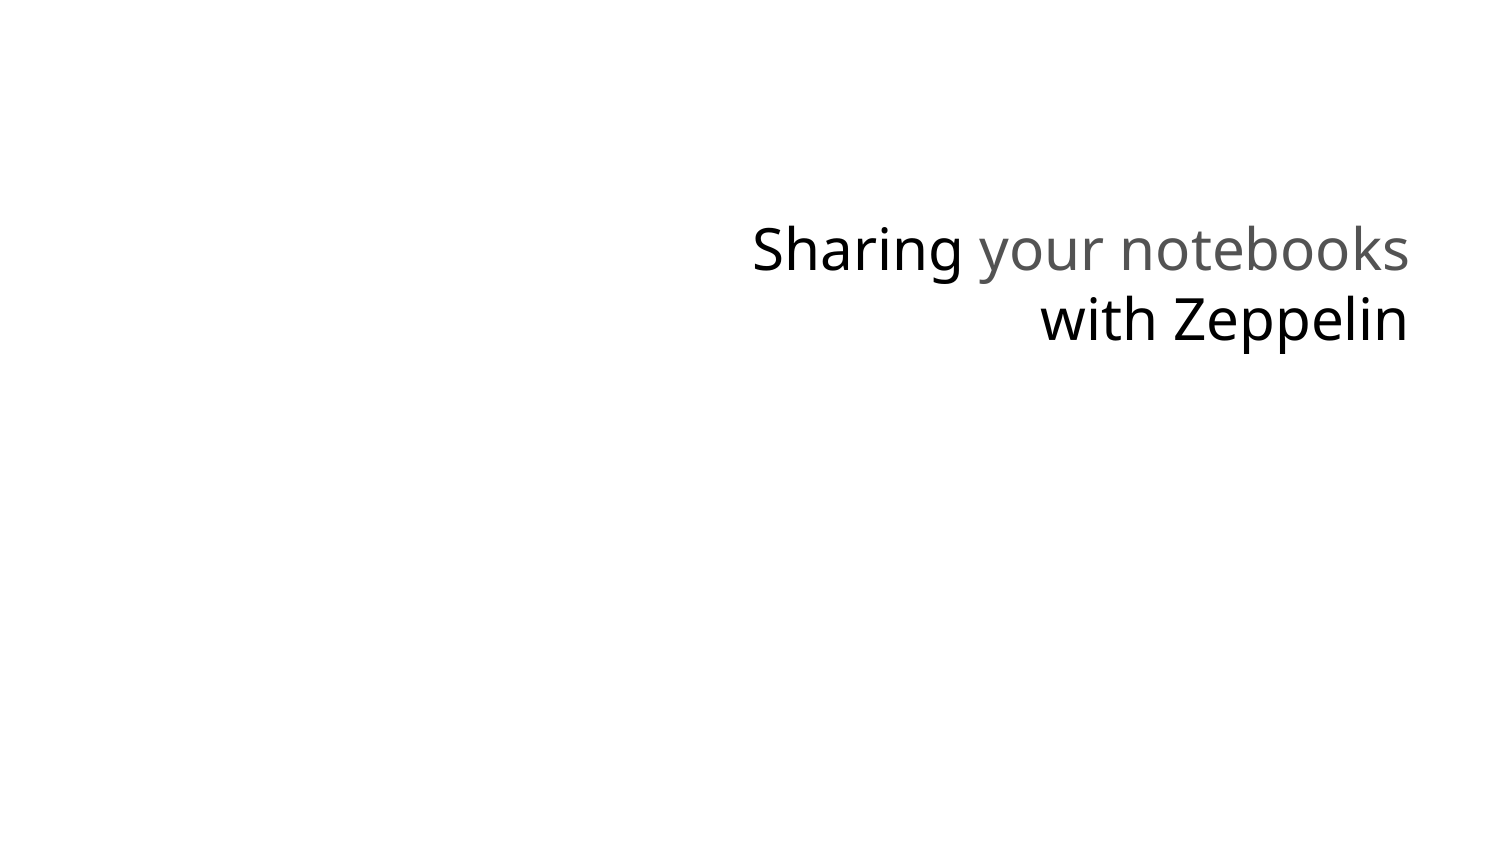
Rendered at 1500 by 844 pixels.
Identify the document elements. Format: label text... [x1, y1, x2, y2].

list Sharing your notebooks with Zeppelin [74, 196, 1426, 844]
